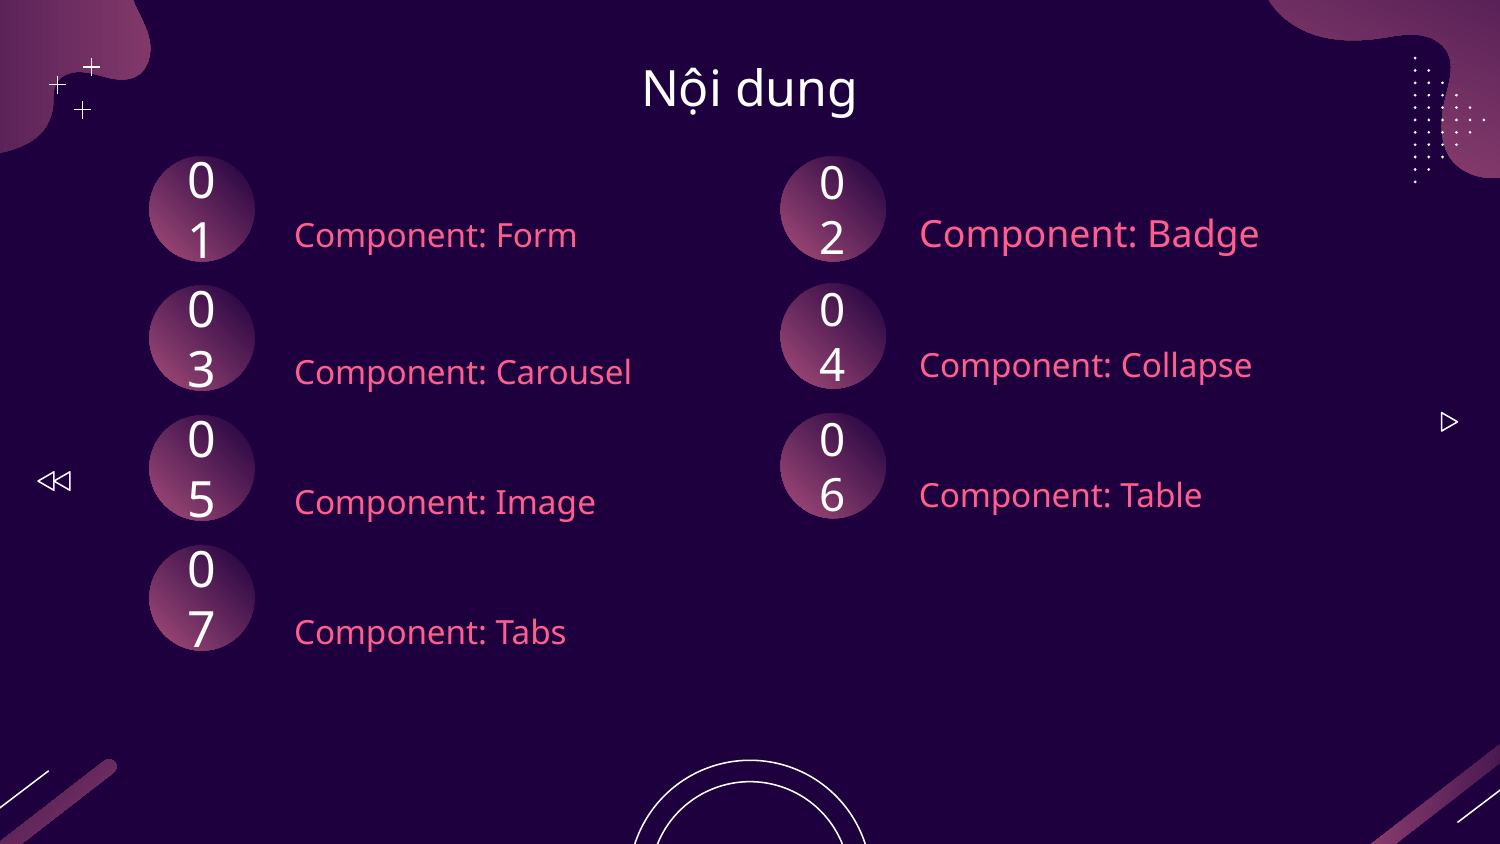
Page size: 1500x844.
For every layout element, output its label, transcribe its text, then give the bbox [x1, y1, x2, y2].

text_box 05 [149, 415, 255, 521]
subtitle Component: Form [279, 163, 757, 269]
subtitle Component: Collapse [904, 285, 1382, 400]
text_box 04 [780, 283, 886, 389]
text_box Component: Image [279, 421, 757, 537]
subtitle Component: Carousel [279, 291, 757, 407]
text_box 01 [149, 156, 255, 262]
text_box 06 [780, 413, 886, 519]
text_box 02 [780, 156, 886, 262]
text_box 07 [149, 545, 255, 651]
text_box Component: Tabs [279, 551, 757, 667]
title Nội dung [118, 41, 1382, 136]
subtitle Component: Badge [904, 160, 1382, 271]
text_box 03 [149, 285, 255, 391]
text_box Component: Table [904, 415, 1382, 530]
